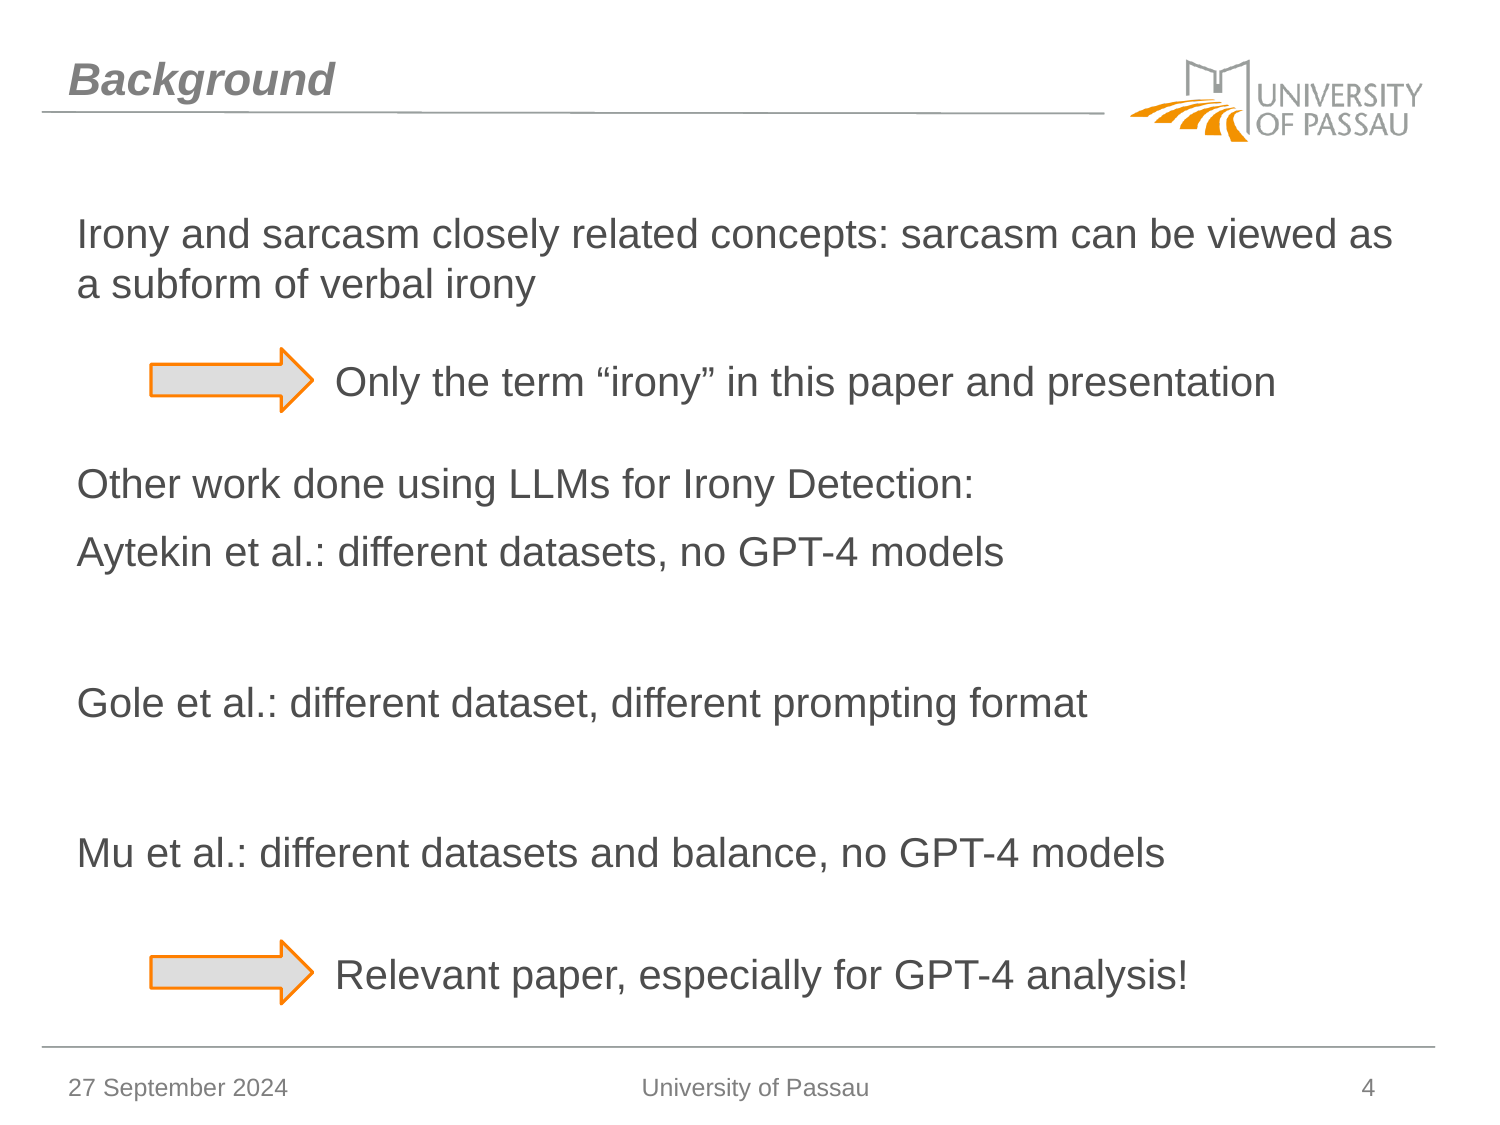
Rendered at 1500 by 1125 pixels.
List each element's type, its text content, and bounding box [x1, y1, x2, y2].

text_box [150, 348, 299, 411]
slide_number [53, 1057, 320, 1117]
text_box Other work done using LLMs for Irony Detection: [41, 411, 1424, 500]
text_box Relevant paper, especially for GPT-4 analysis! [299, 915, 1436, 1030]
text_box Only the term “irony” in this paper and presentation [299, 323, 1436, 437]
footer University of Passau [331, 1057, 1181, 1117]
text_box Aytekin et al.: different datasets, no GPT-4 models Gole et al.: different dataset, different prompting format Mu et al.: different datasets and balance, no GPT-4 models [41, 500, 1424, 976]
list Irony and sarcasm closely related concepts: sarcasm can be viewed as a subform of verbal irony [41, 186, 1424, 328]
title Background [53, 28, 1116, 113]
text_box [150, 940, 299, 1004]
picture [1122, 53, 1430, 148]
slide_number 4 [1346, 1057, 1436, 1117]
